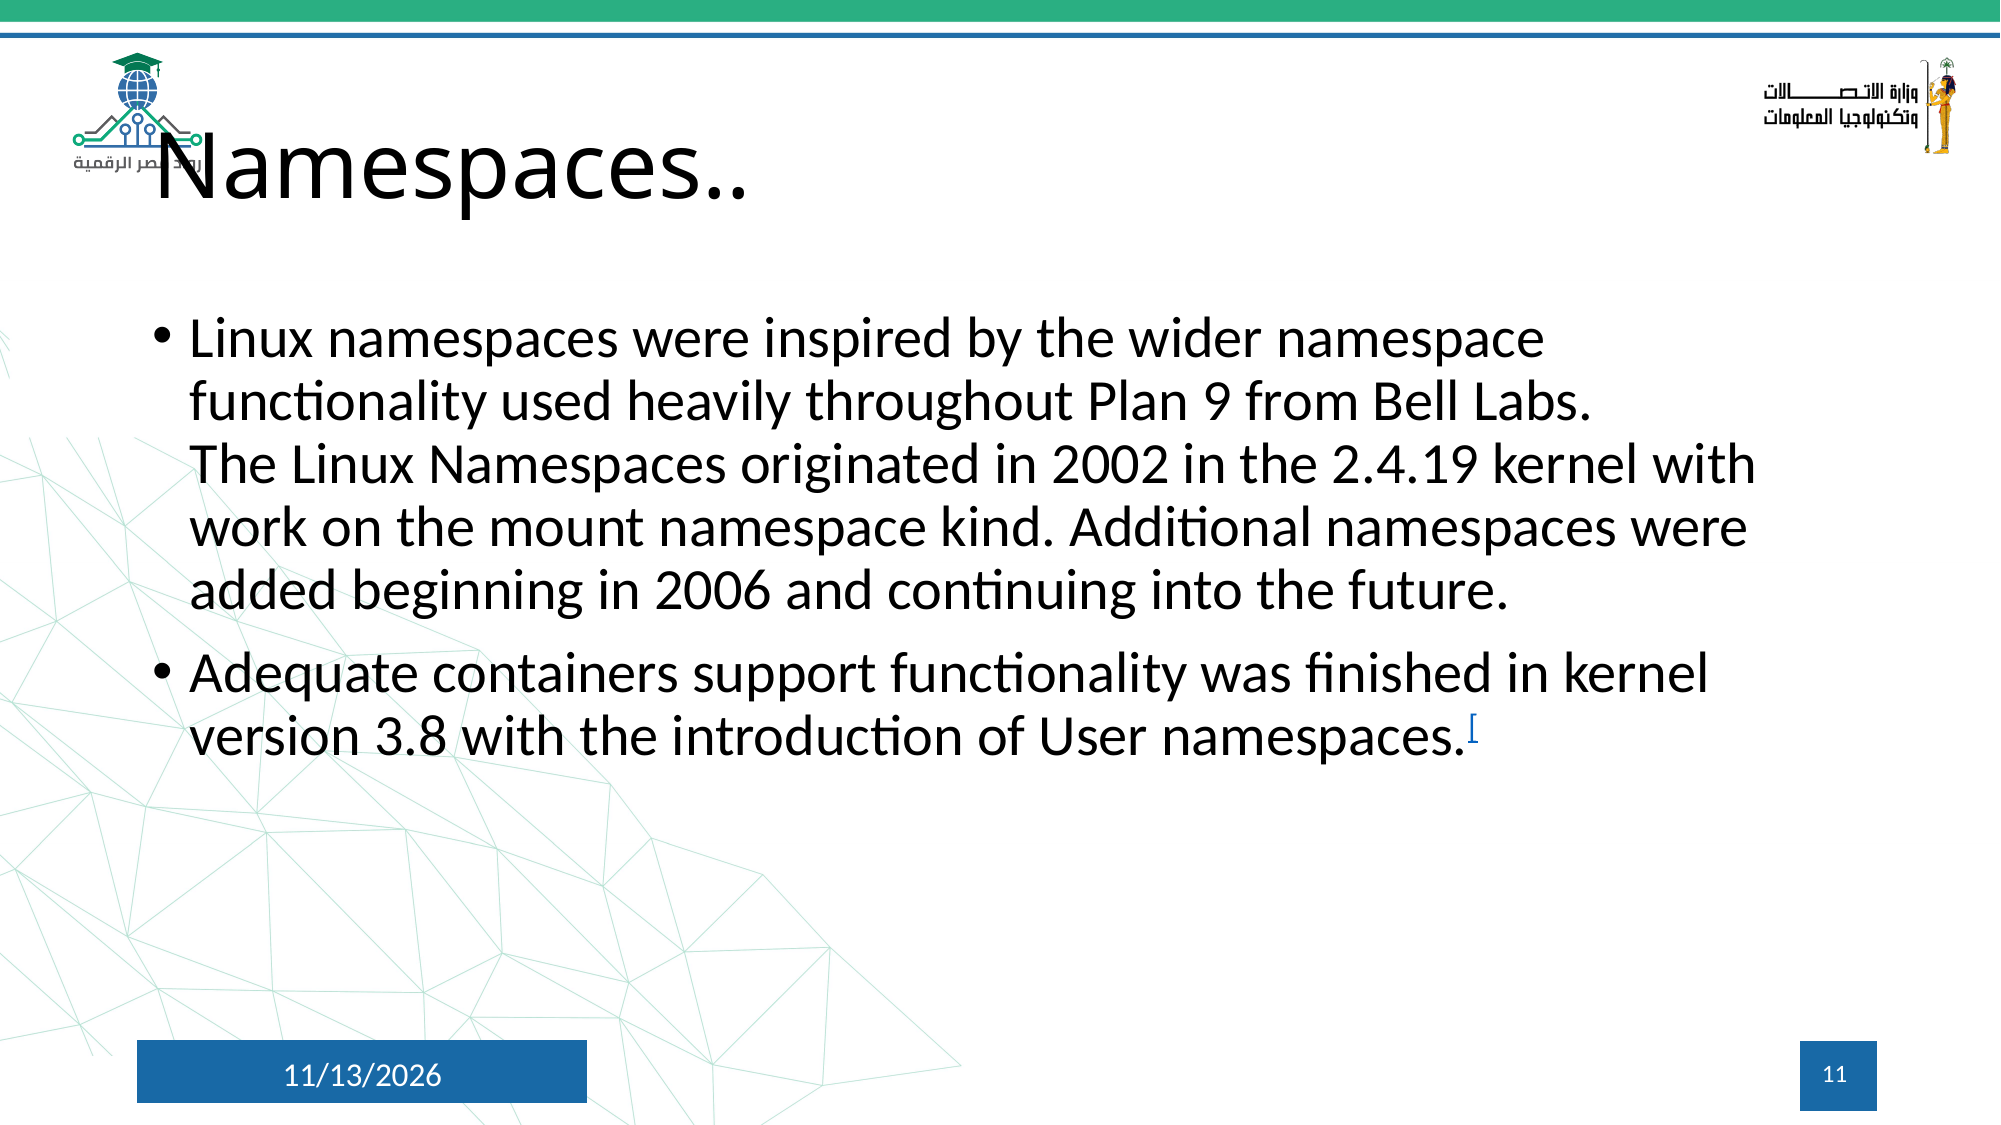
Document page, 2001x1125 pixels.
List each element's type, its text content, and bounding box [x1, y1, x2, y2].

footer [636, 1042, 1338, 1103]
list Linux namespaces were inspired by the wider namespace functionality used heavily throughout Plan 9 from Bell Labs. The Linux Namespaces originated in 2002 in the 2.4.19 kernel with work on the mount namespace kind. Additional namespaces were added beginning in 2006 and continuing into the future. Adequate containers support functionality was finished in kernel version 3.8 with the introduction of User namespaces.[ [137, 299, 1863, 1014]
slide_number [137, 1042, 588, 1103]
picture [0, 0, 2000, 1125]
slide_number 11 [1412, 1042, 1863, 1103]
title Namespaces.. [137, 59, 1863, 278]
